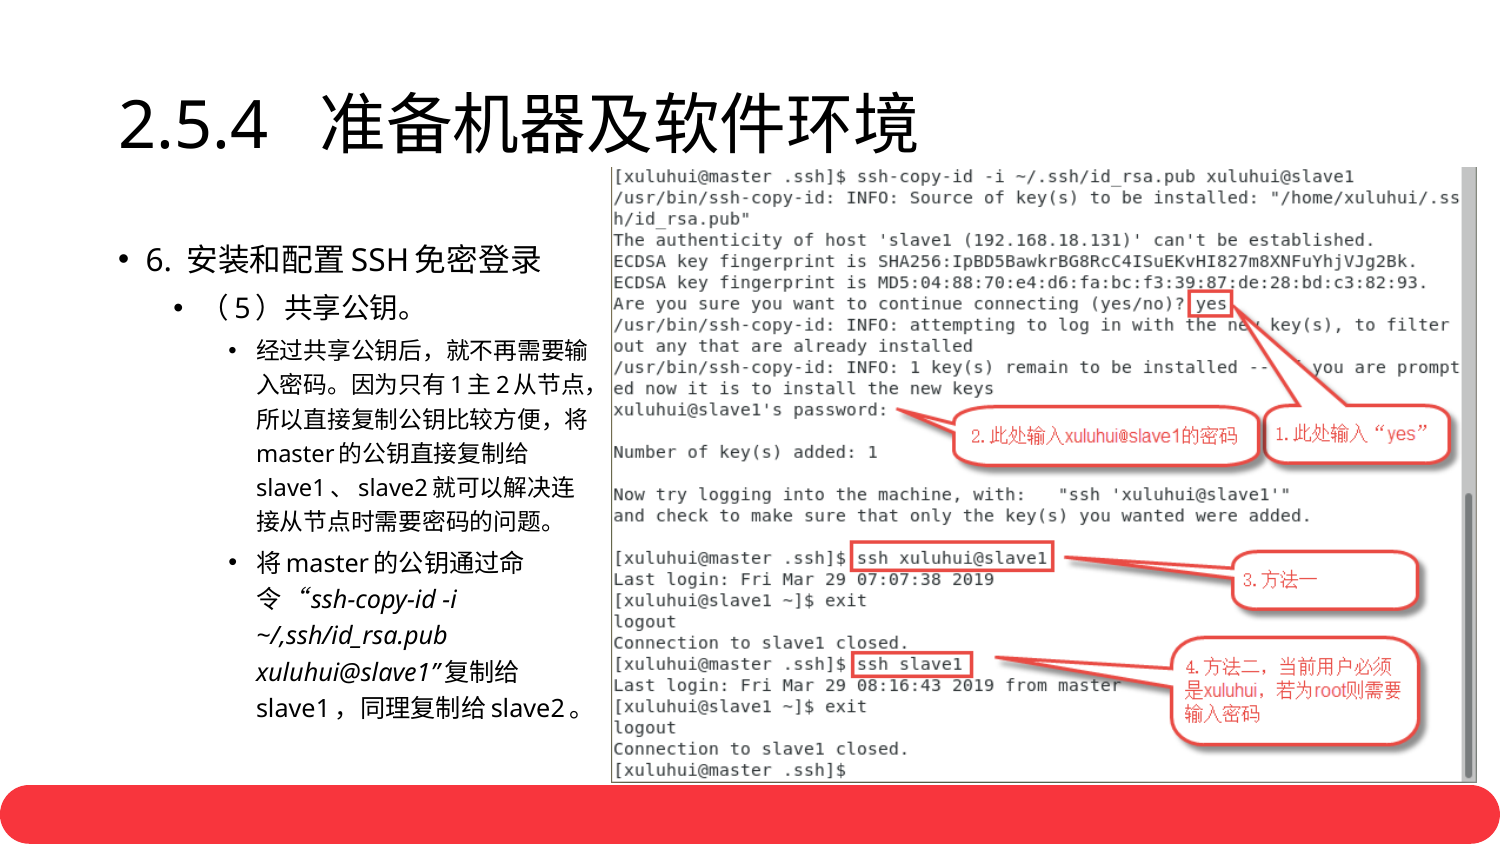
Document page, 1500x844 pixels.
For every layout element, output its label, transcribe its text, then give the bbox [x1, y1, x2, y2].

list 6. 安装和配置SSH免密登录 （5）共享公钥。 经过共享公钥后，就不再需要输入密码。因为只有1主2从节点，所以直接复制公钥比较方便，将master的公钥直接复制给slave1、slave2就可以解决连接从节点时需要密码的问题。 将master的公钥通过命令“ssh-copy-id -i ~/,ssh/id_rsa.pub xuluhui@slave1”复制给slave1，同理复制给slave2。 [103, 224, 611, 760]
title 2.5.4 准备机器及软件环境 [103, 44, 1397, 208]
picture [611, 167, 1477, 783]
